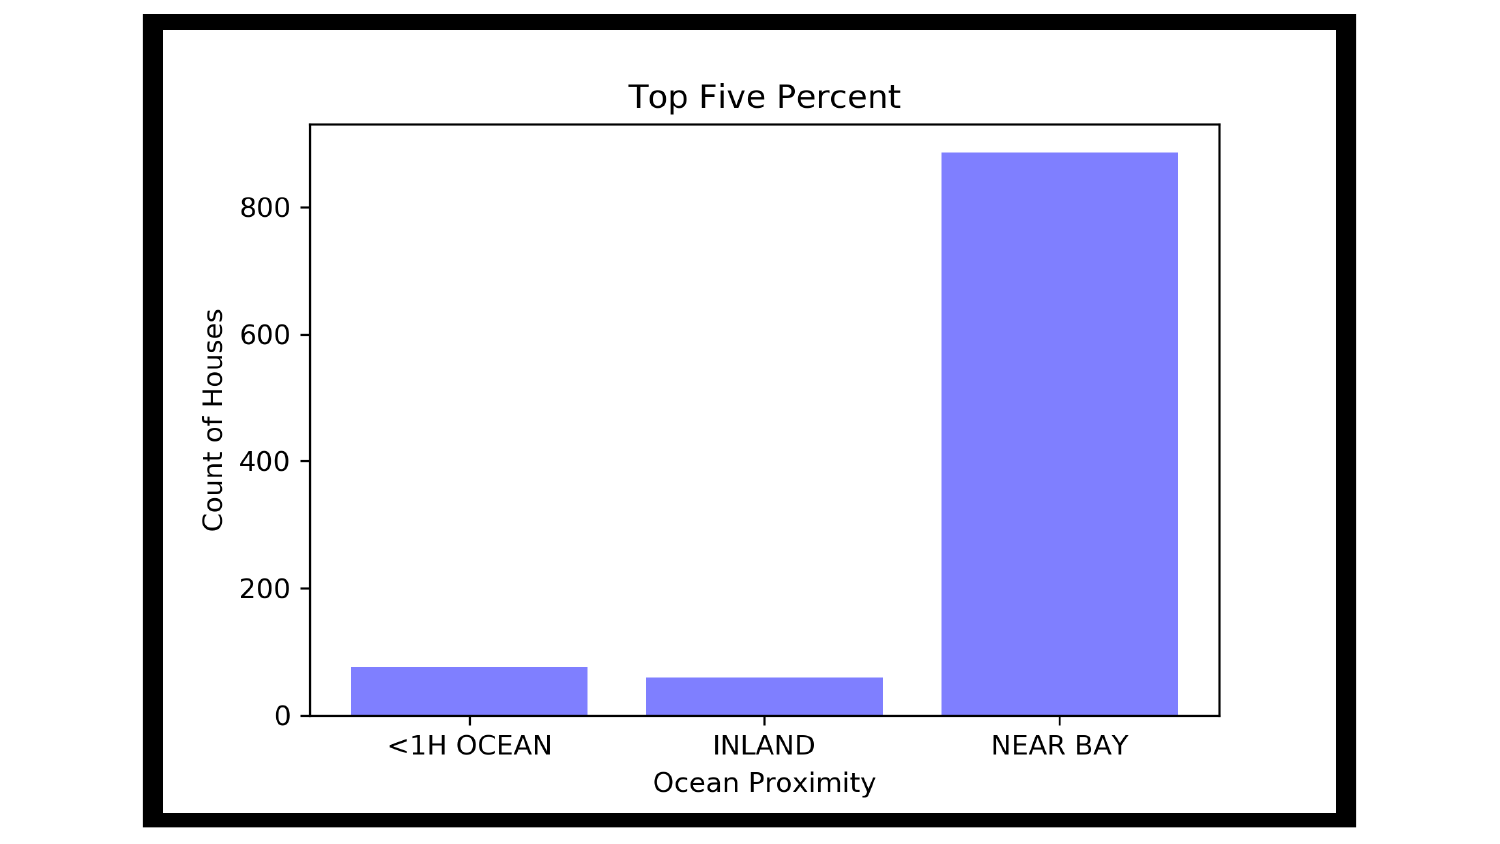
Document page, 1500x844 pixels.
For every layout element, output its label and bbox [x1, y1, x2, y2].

picture [162, 30, 1336, 813]
text_box [142, 14, 1357, 828]
